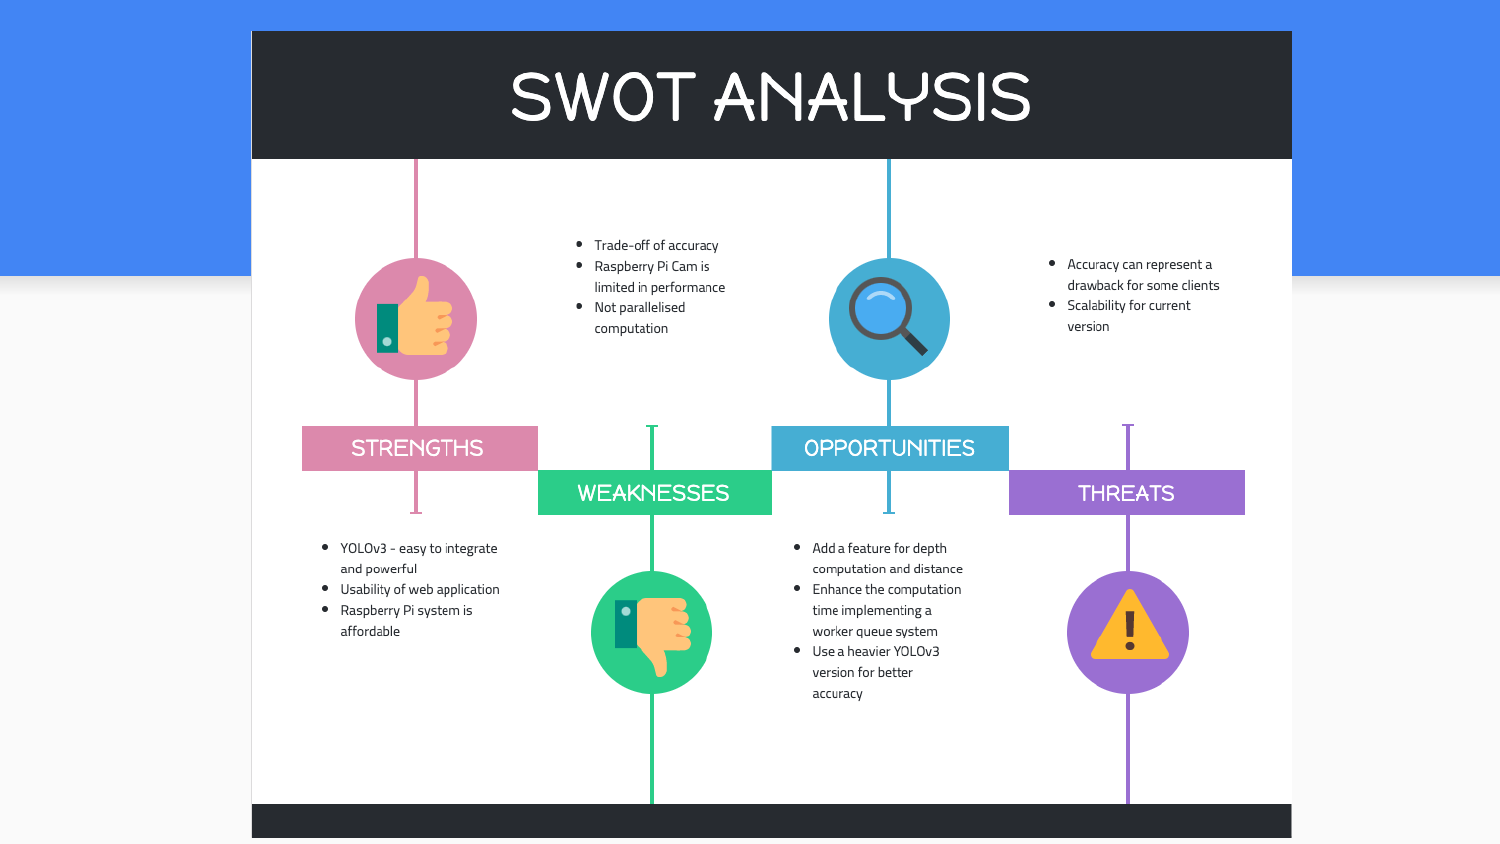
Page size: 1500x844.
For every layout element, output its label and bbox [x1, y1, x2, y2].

picture [250, 30, 1292, 838]
